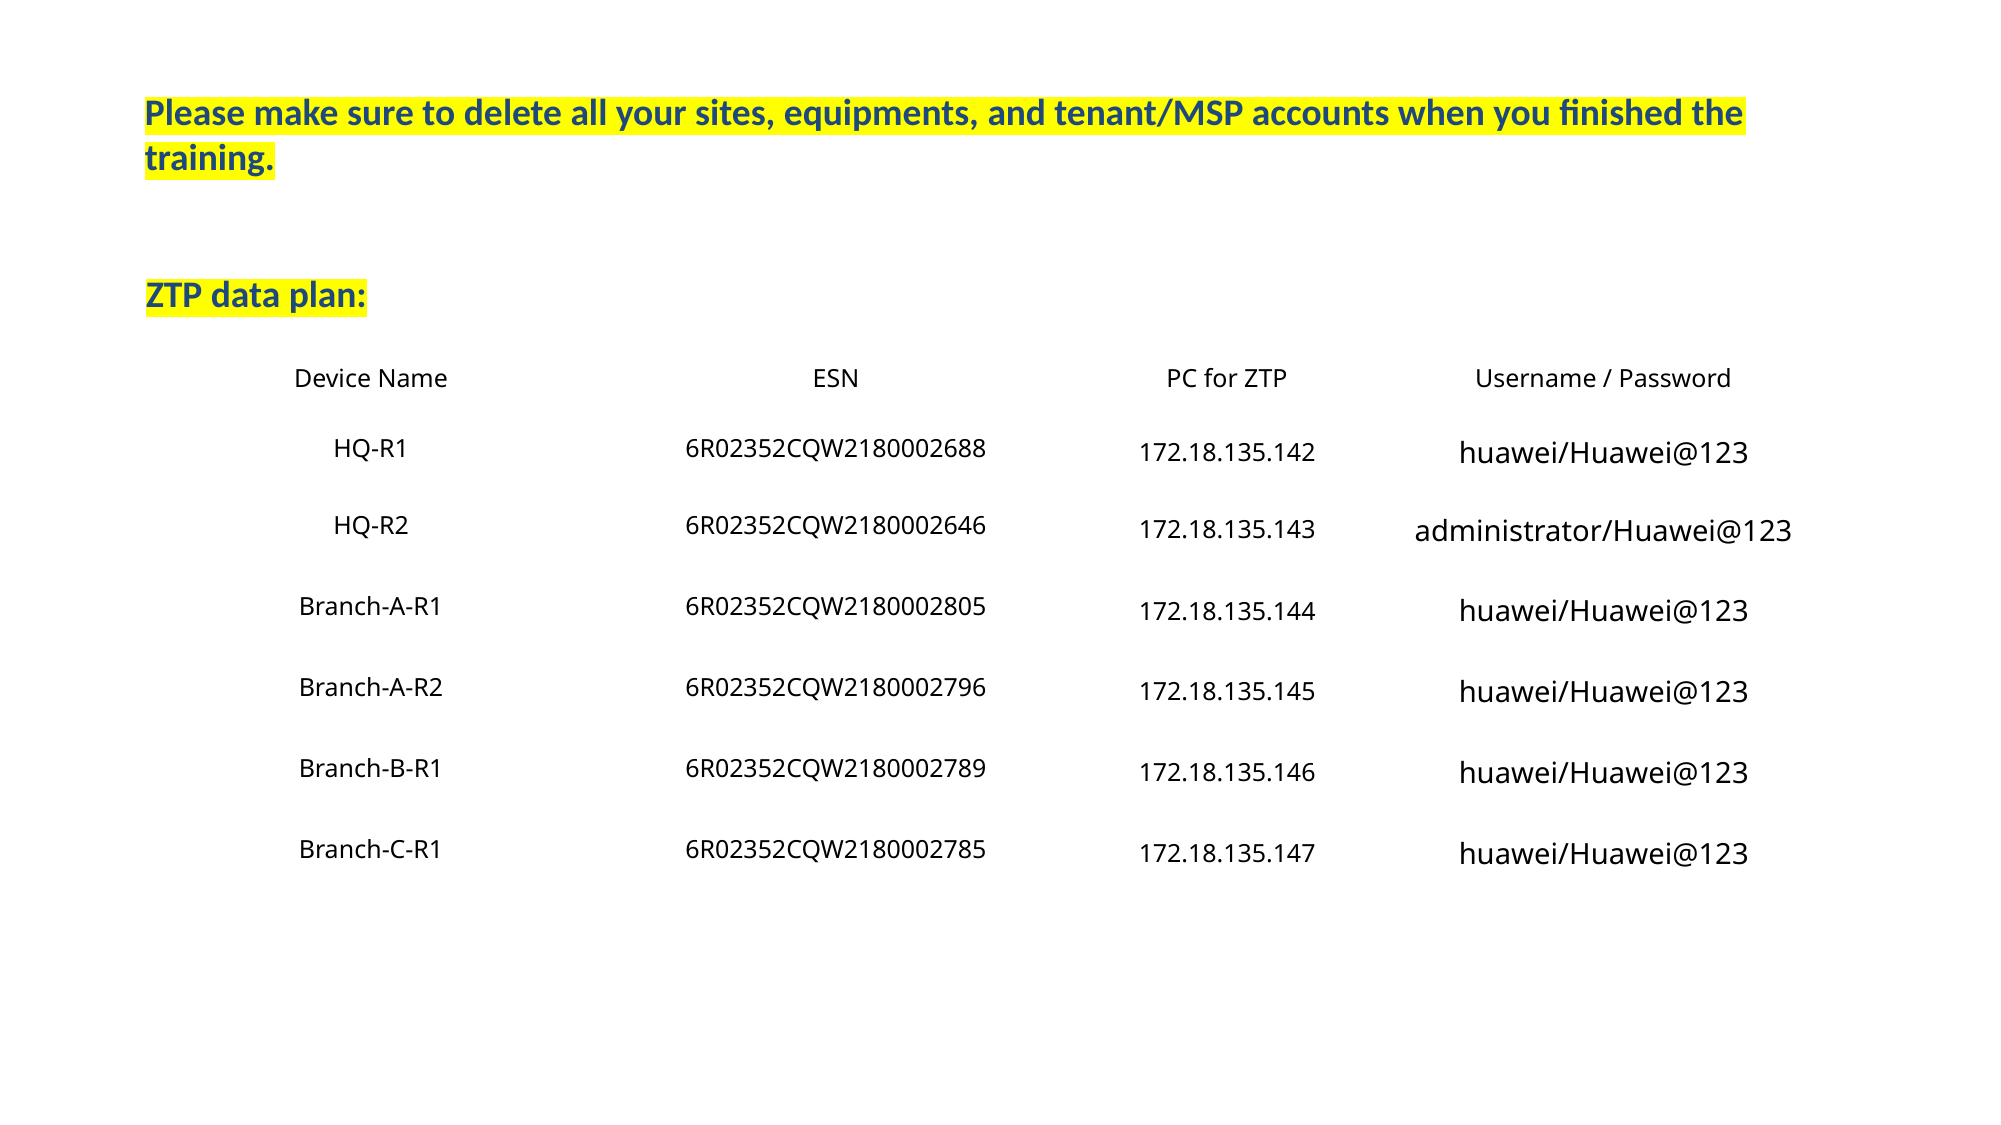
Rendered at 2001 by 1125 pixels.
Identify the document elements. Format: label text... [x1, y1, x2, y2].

table_cell 6R02352CQW2180002646 [594, 489, 1078, 570]
table_cell Branch-A-R1 [143, 570, 594, 651]
table_cell 6R02352CQW2180002785 [594, 813, 1078, 894]
table_cell Branch-A-R2 [143, 651, 594, 732]
table_cell 6R02352CQW2180002796 [594, 651, 1078, 732]
table_cell huawei/Huawei@123 [1377, 651, 1831, 732]
table_cell 172.18.135.143 [1078, 489, 1377, 570]
table_header Device Name [143, 350, 594, 415]
table_cell administrator/Huawei@123 [1377, 489, 1831, 570]
table_cell HQ-R1 [143, 415, 594, 489]
table_header Username / Password [1377, 350, 1831, 415]
table_header ESN [594, 350, 1078, 415]
table_cell Branch-B-R1 [143, 732, 594, 813]
table_cell huawei/Huawei@123 [1377, 415, 1831, 489]
table_cell 6R02352CQW2180002688 [594, 415, 1078, 489]
table_cell huawei/Huawei@123 [1377, 570, 1831, 651]
table_header PC for ZTP [1078, 350, 1377, 415]
table_cell huawei/Huawei@123 [1377, 813, 1831, 894]
table_cell 6R02352CQW2180002805 [594, 570, 1078, 651]
table_cell 172.18.135.145 [1078, 651, 1377, 732]
table_cell 172.18.135.147 [1078, 813, 1377, 894]
text_box ZTP data plan: [131, 262, 383, 322]
table_cell 172.18.135.144 [1078, 570, 1377, 651]
text_box Please make sure to delete all your sites, equipments, and tenant/MSP accounts when you finished the training. [129, 80, 1832, 186]
table_cell huawei/Huawei@123 [1377, 732, 1831, 813]
table_cell 172.18.135.142 [1078, 415, 1377, 489]
table_cell 6R02352CQW2180002789 [594, 732, 1078, 813]
table_cell Branch-C-R1 [143, 813, 594, 894]
table_cell 172.18.135.146 [1078, 732, 1377, 813]
table_cell HQ-R2 [143, 489, 594, 570]
